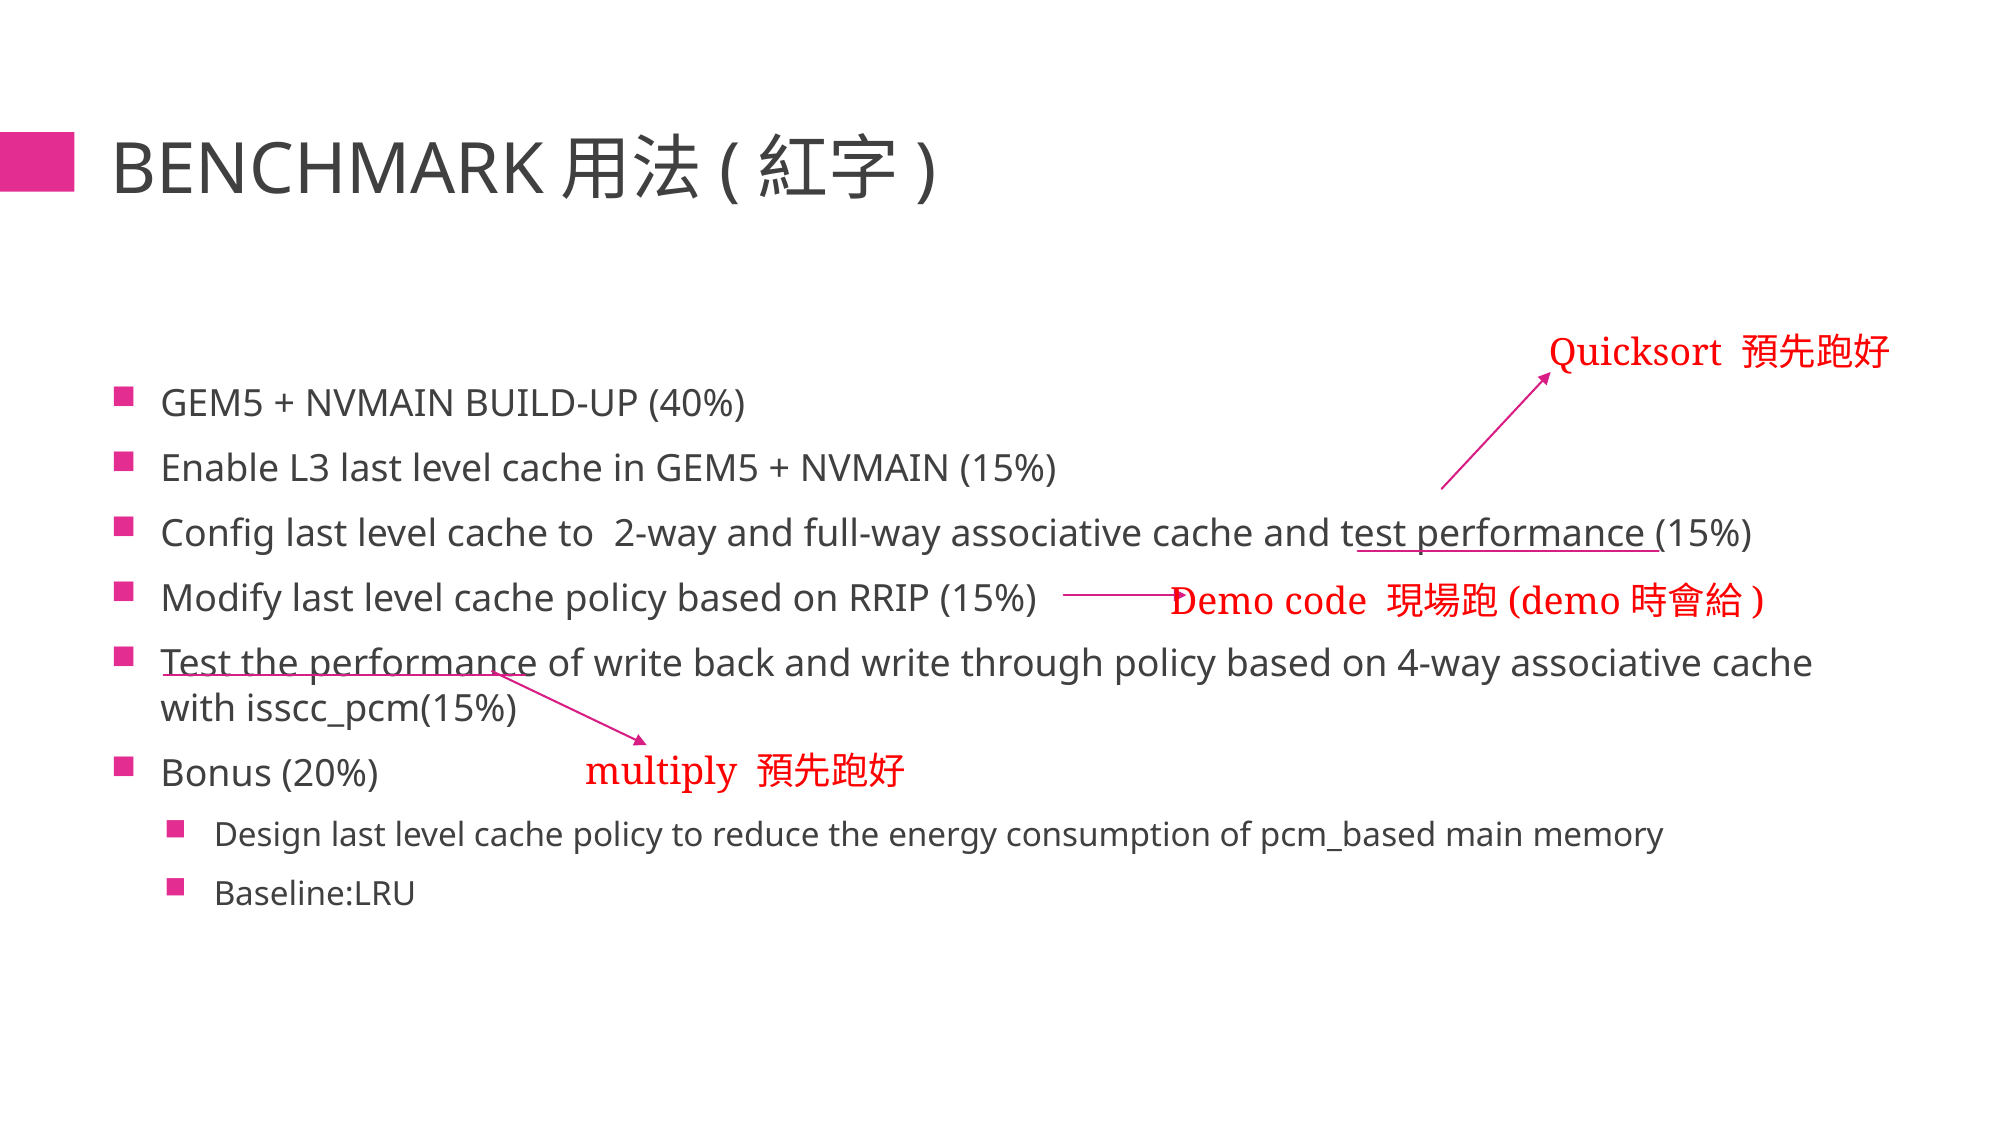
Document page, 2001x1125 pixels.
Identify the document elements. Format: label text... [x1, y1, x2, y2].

title BENCHMARK用法(紅字) [95, 115, 1905, 237]
text_box Demo code 現場跑(demo時會給) [1155, 569, 1780, 630]
text_box multiply 預先跑好 [570, 739, 921, 799]
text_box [491, 670, 648, 746]
text_box Quicksort 預先跑好 [1533, 320, 1906, 381]
list GEM5 + NVMAIN BUILD-UP (40%) Enable L3 last level cache in GEM5 + NVMAIN (15%) Config last level cache to 2-way and full-way associative cache and test performance (15%) Modify last level cache policy based on RRIP (15%) Test the performance of write back and write through policy based on 4-way associative cache with isscc_pcm(15%) Bonus (20%) Design last level cache policy to reduce the energy consumption of pcm_based main memory Baseline:LRU [95, 310, 1905, 981]
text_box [1441, 371, 1552, 490]
